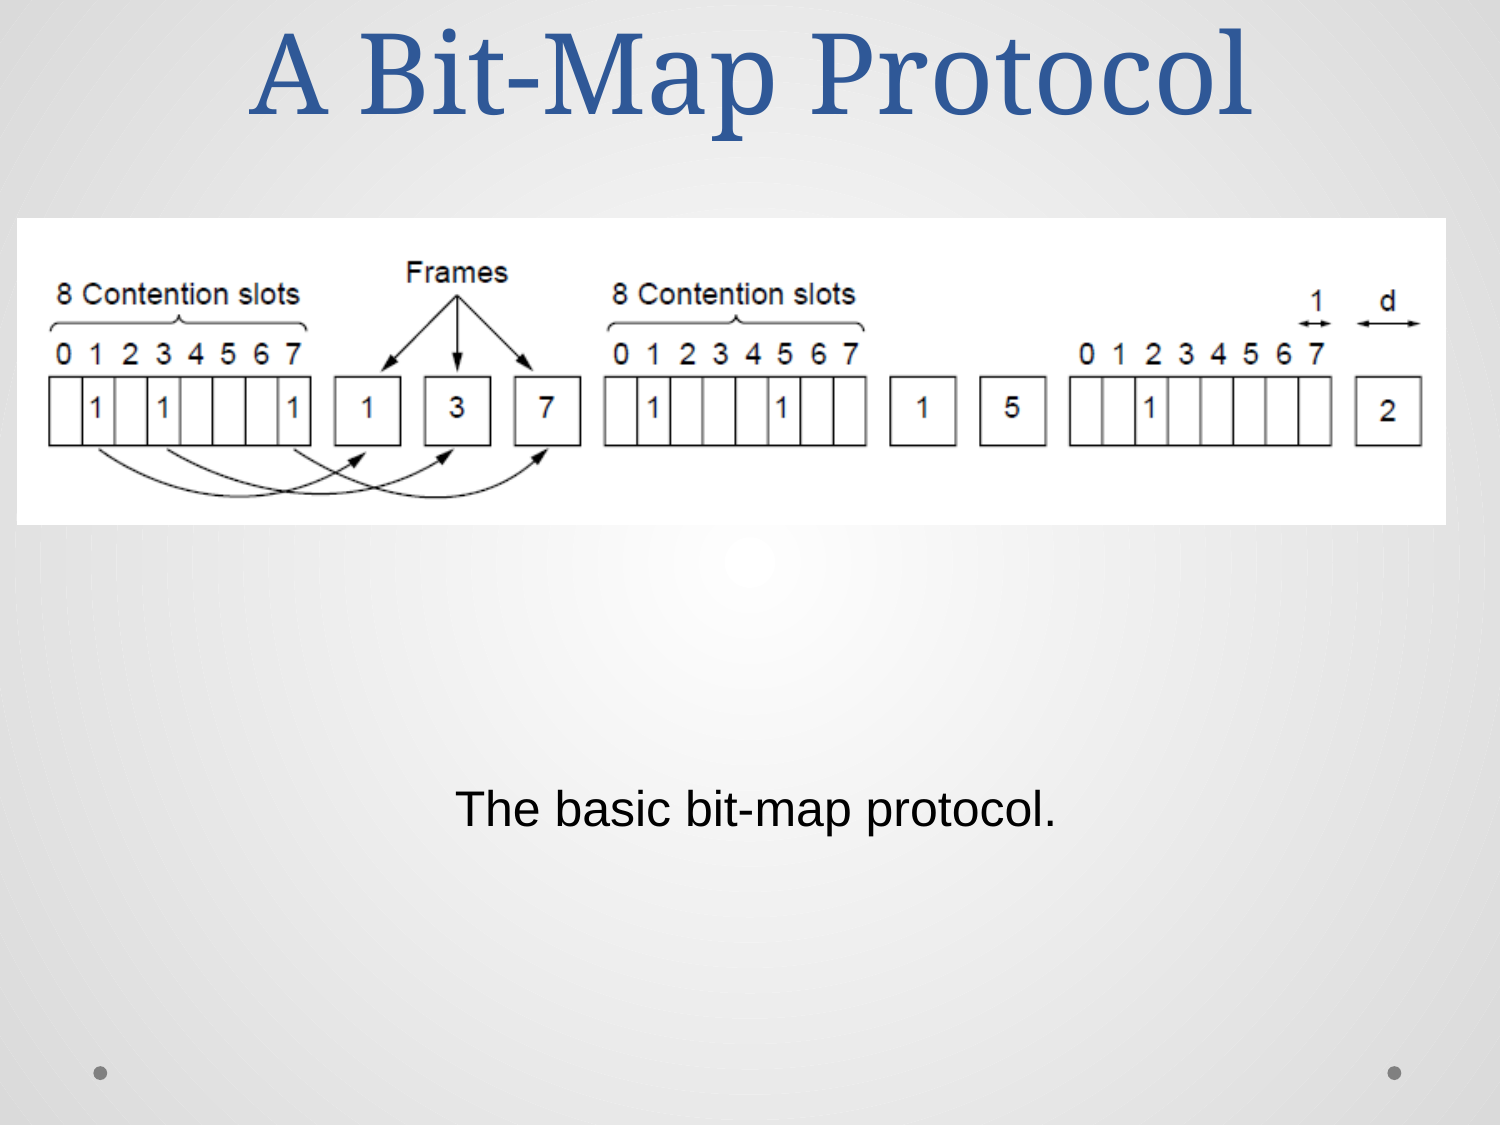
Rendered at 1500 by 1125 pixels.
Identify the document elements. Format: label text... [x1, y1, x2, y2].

title A Bit-Map Protocol [76, 30, 1427, 145]
picture [16, 218, 1446, 526]
text_box The basic bit-map protocol. [29, 768, 1483, 907]
